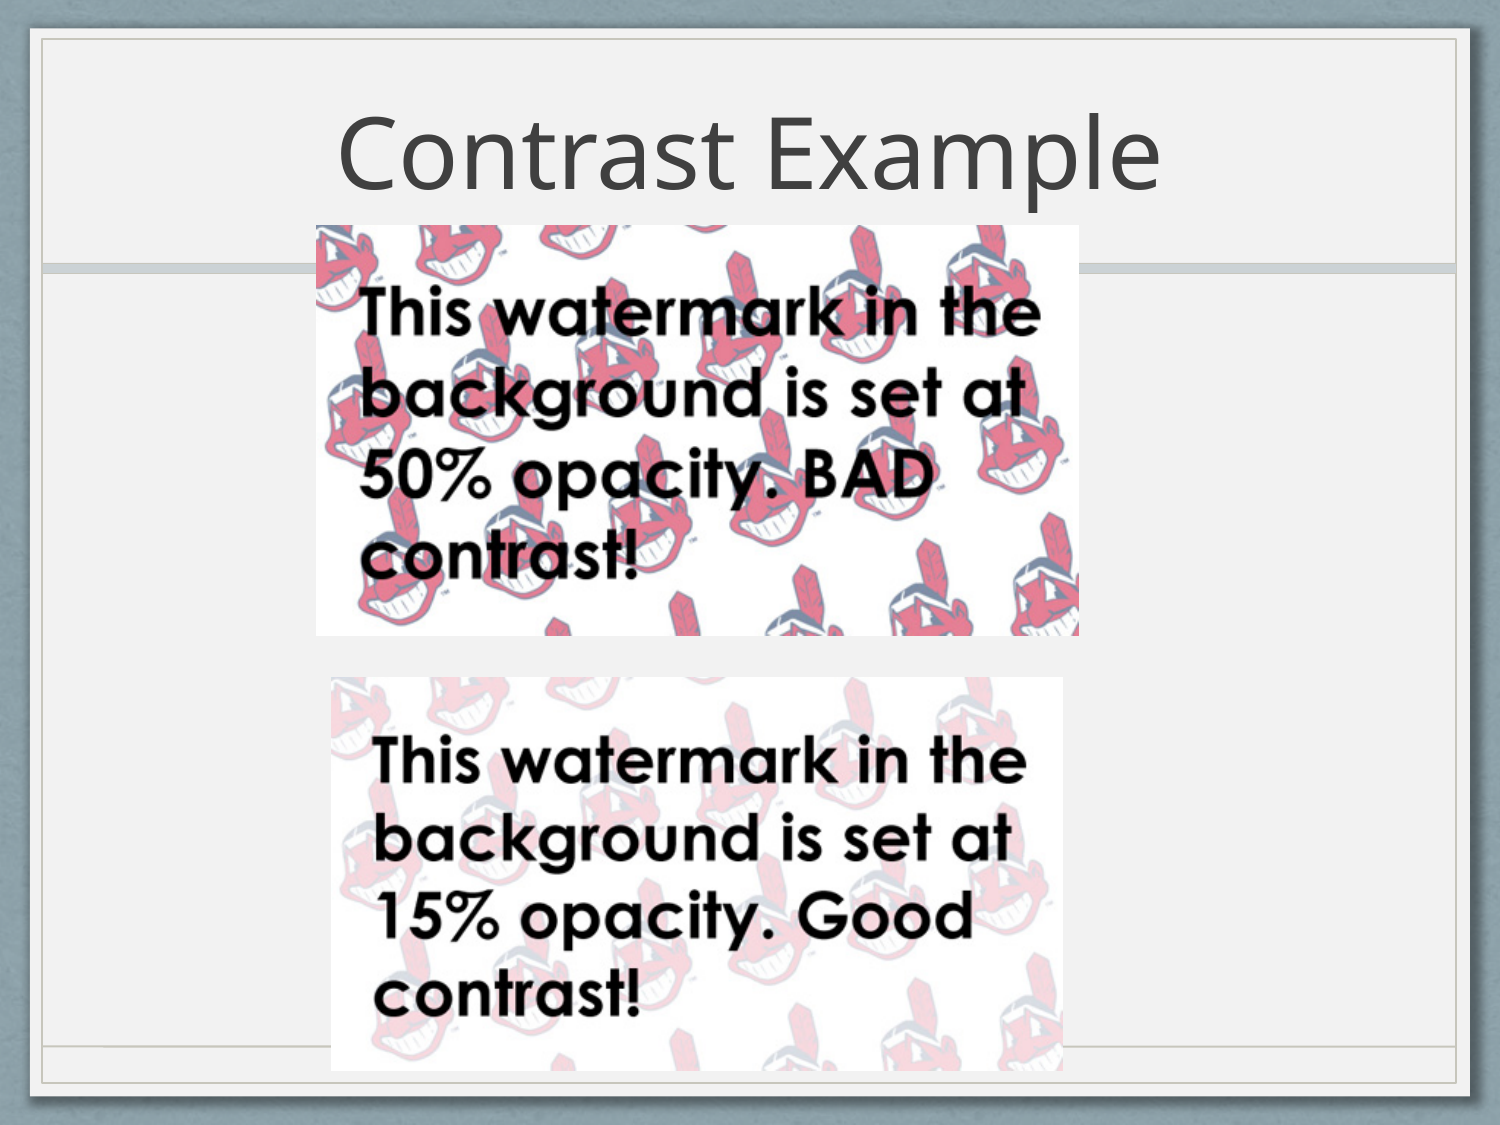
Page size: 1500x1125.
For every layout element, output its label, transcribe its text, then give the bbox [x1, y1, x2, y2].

picture [331, 677, 1063, 1072]
picture [316, 225, 1079, 637]
title Contrast Example [147, 40, 1353, 260]
